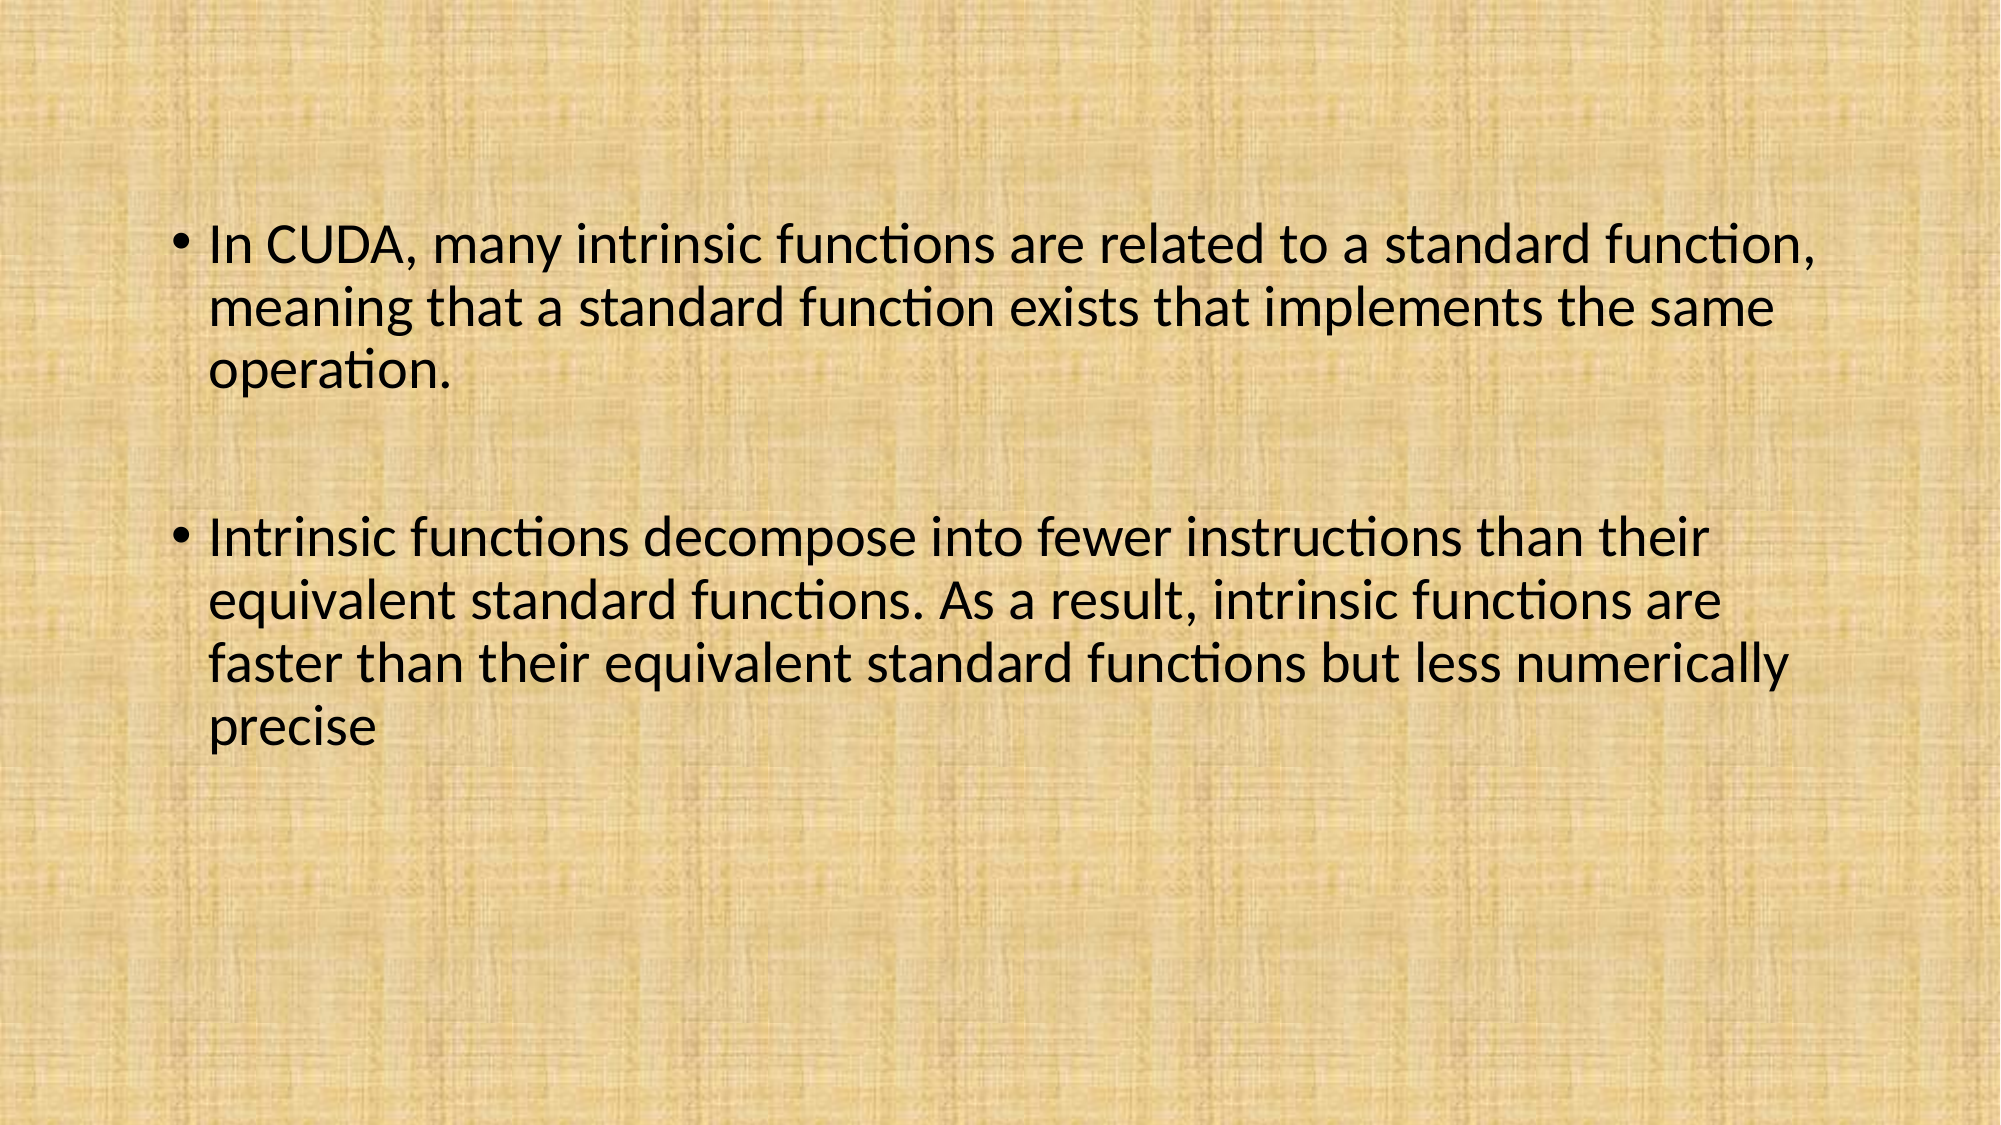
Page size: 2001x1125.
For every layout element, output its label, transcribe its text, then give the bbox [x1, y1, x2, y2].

picture [0, 0, 2001, 1125]
list In CUDA, many intrinsic functions are related to a standard function, meaning that a standard function exists that implements the same operation. Intrinsic functions decompose into fewer instructions than their equivalent standard functions. As a result, intrinsic functions are faster than their equivalent standard functions but less numerically precise [156, 205, 1882, 919]
